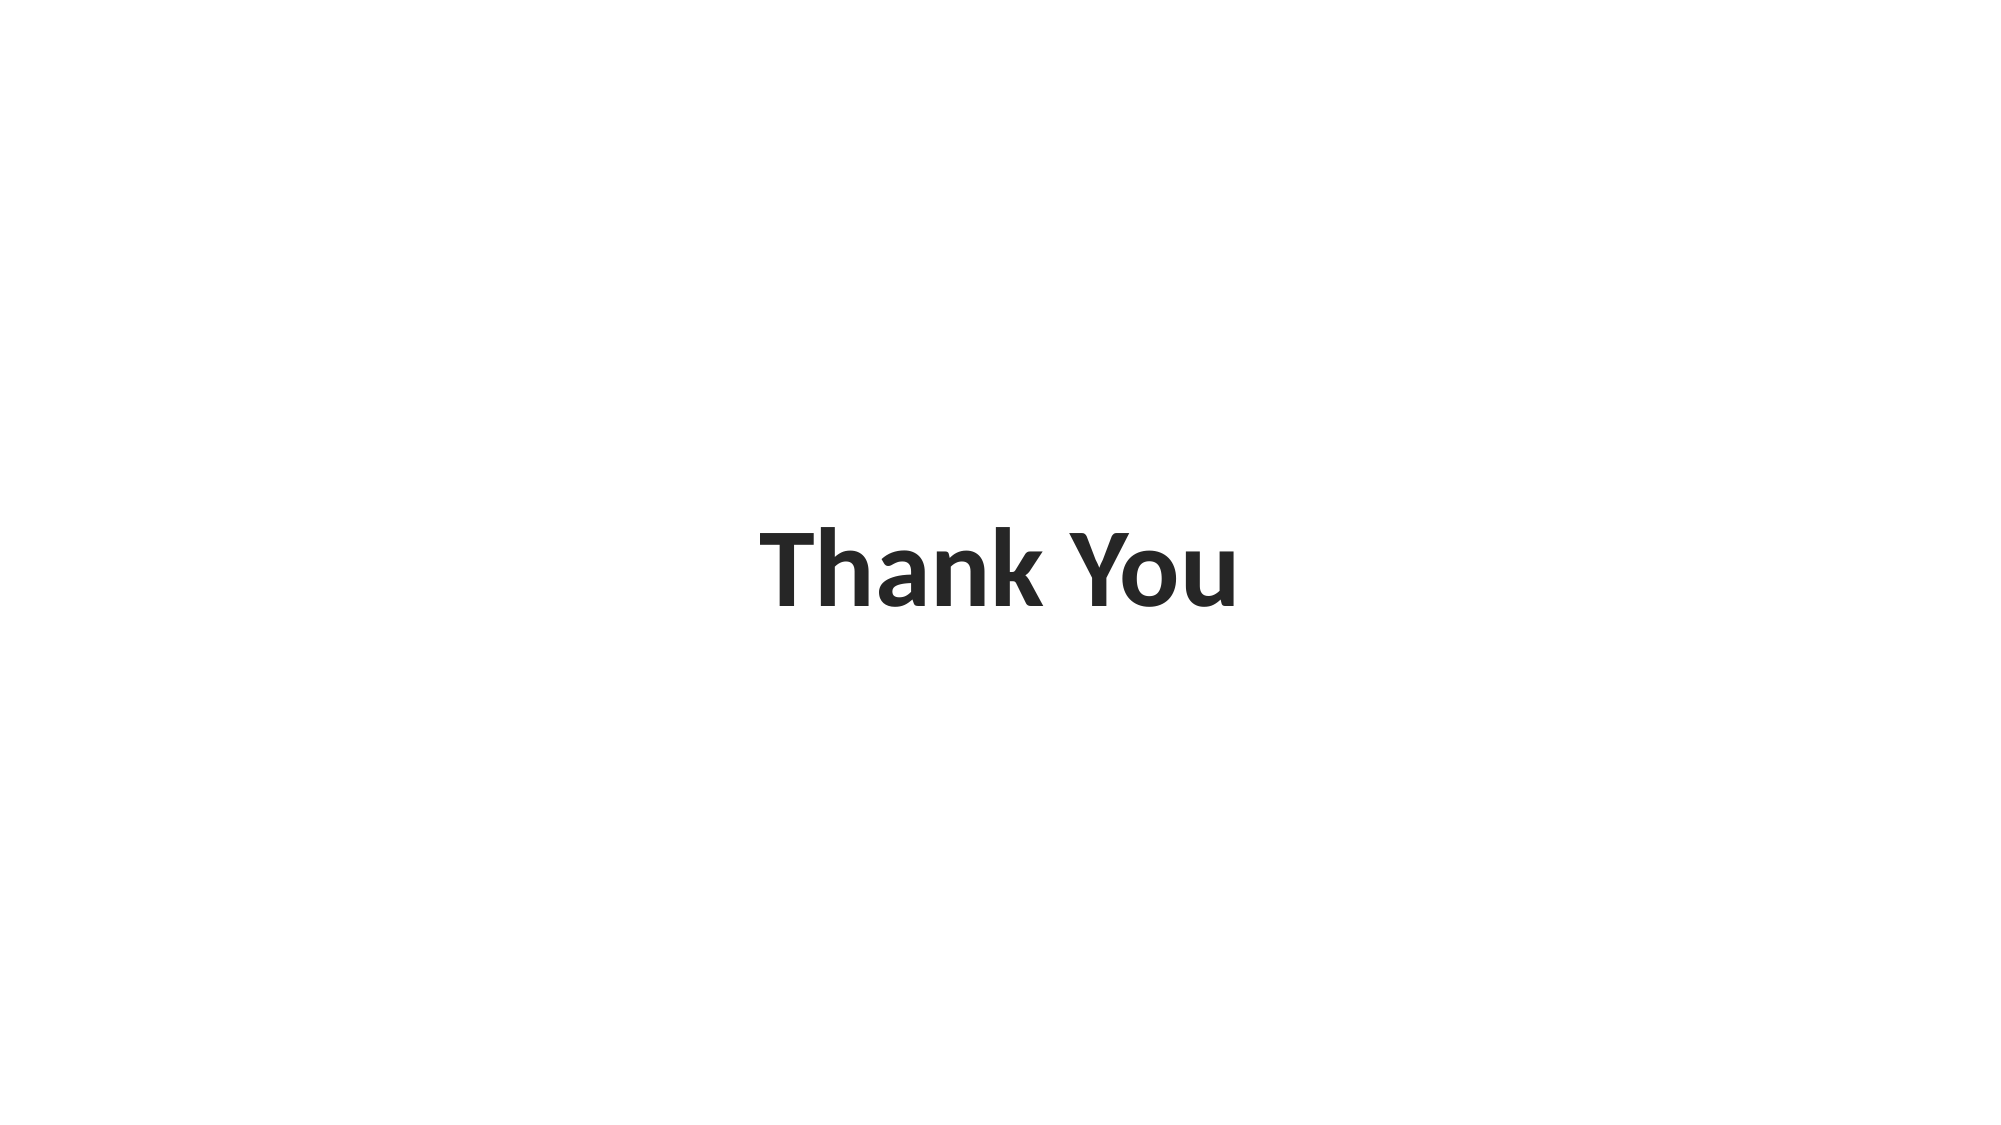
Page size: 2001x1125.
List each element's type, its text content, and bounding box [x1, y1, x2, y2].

text_box Thank You [744, 486, 1256, 637]
